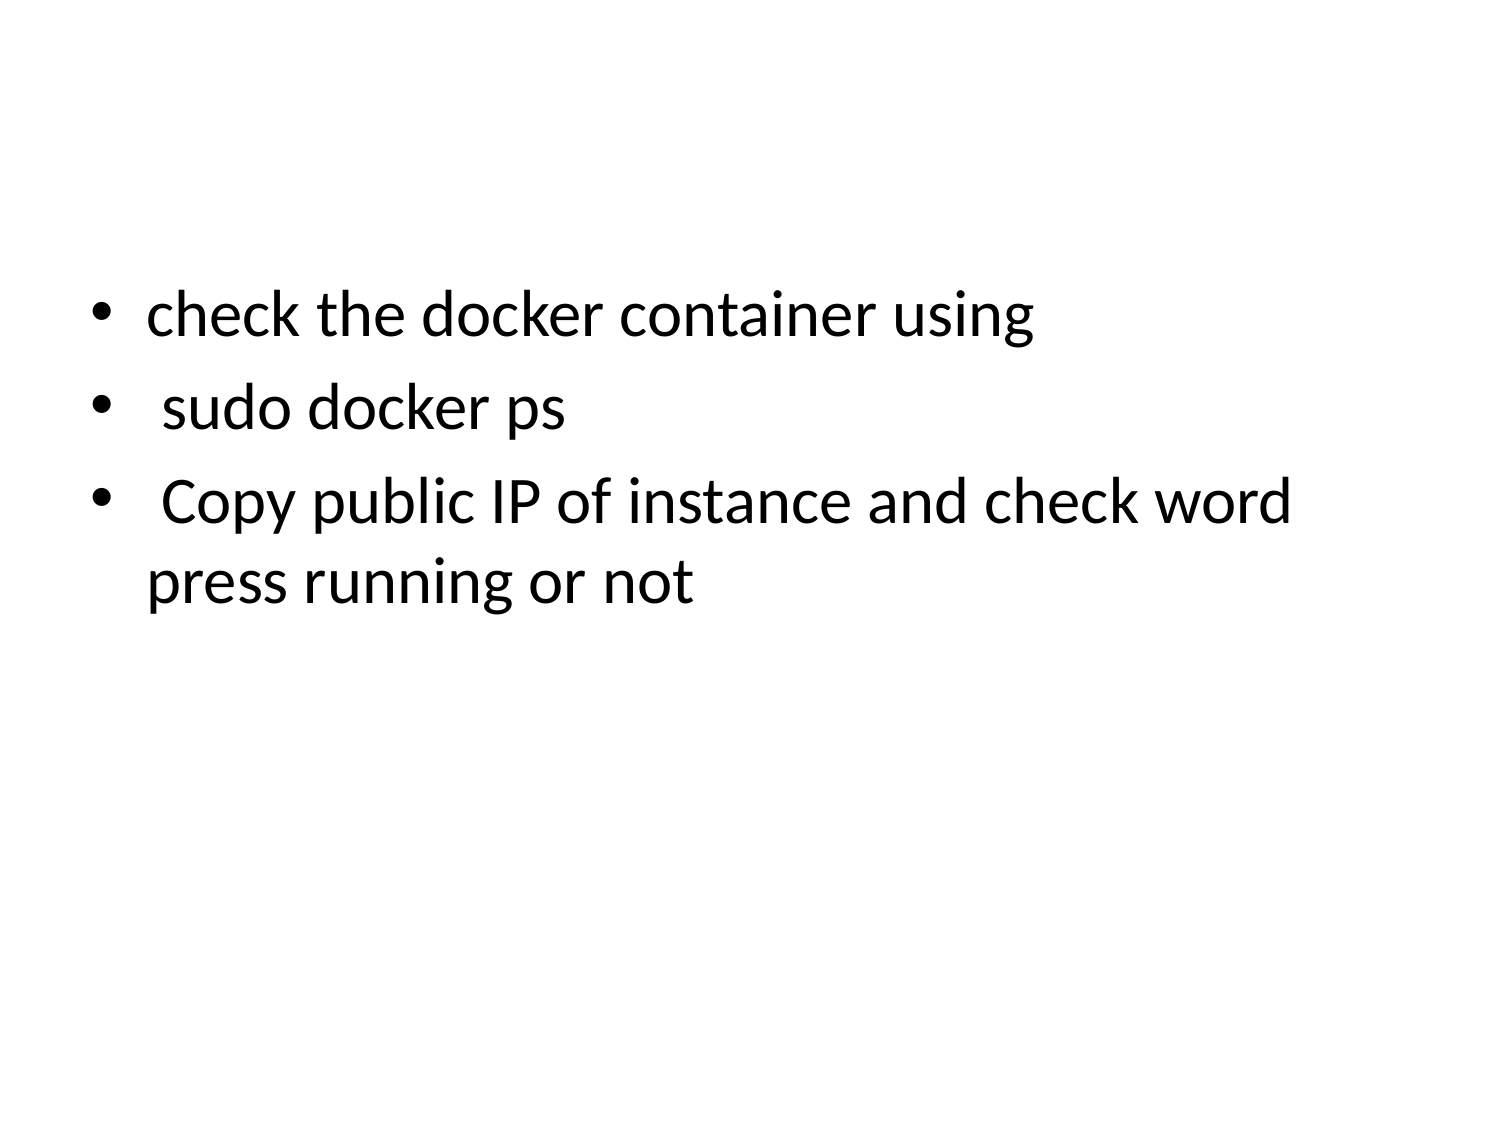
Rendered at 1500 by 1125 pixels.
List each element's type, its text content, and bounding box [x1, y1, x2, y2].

list check the docker container using sudo docker ps Copy public IP of instance and check word press running or not [75, 262, 1425, 1005]
